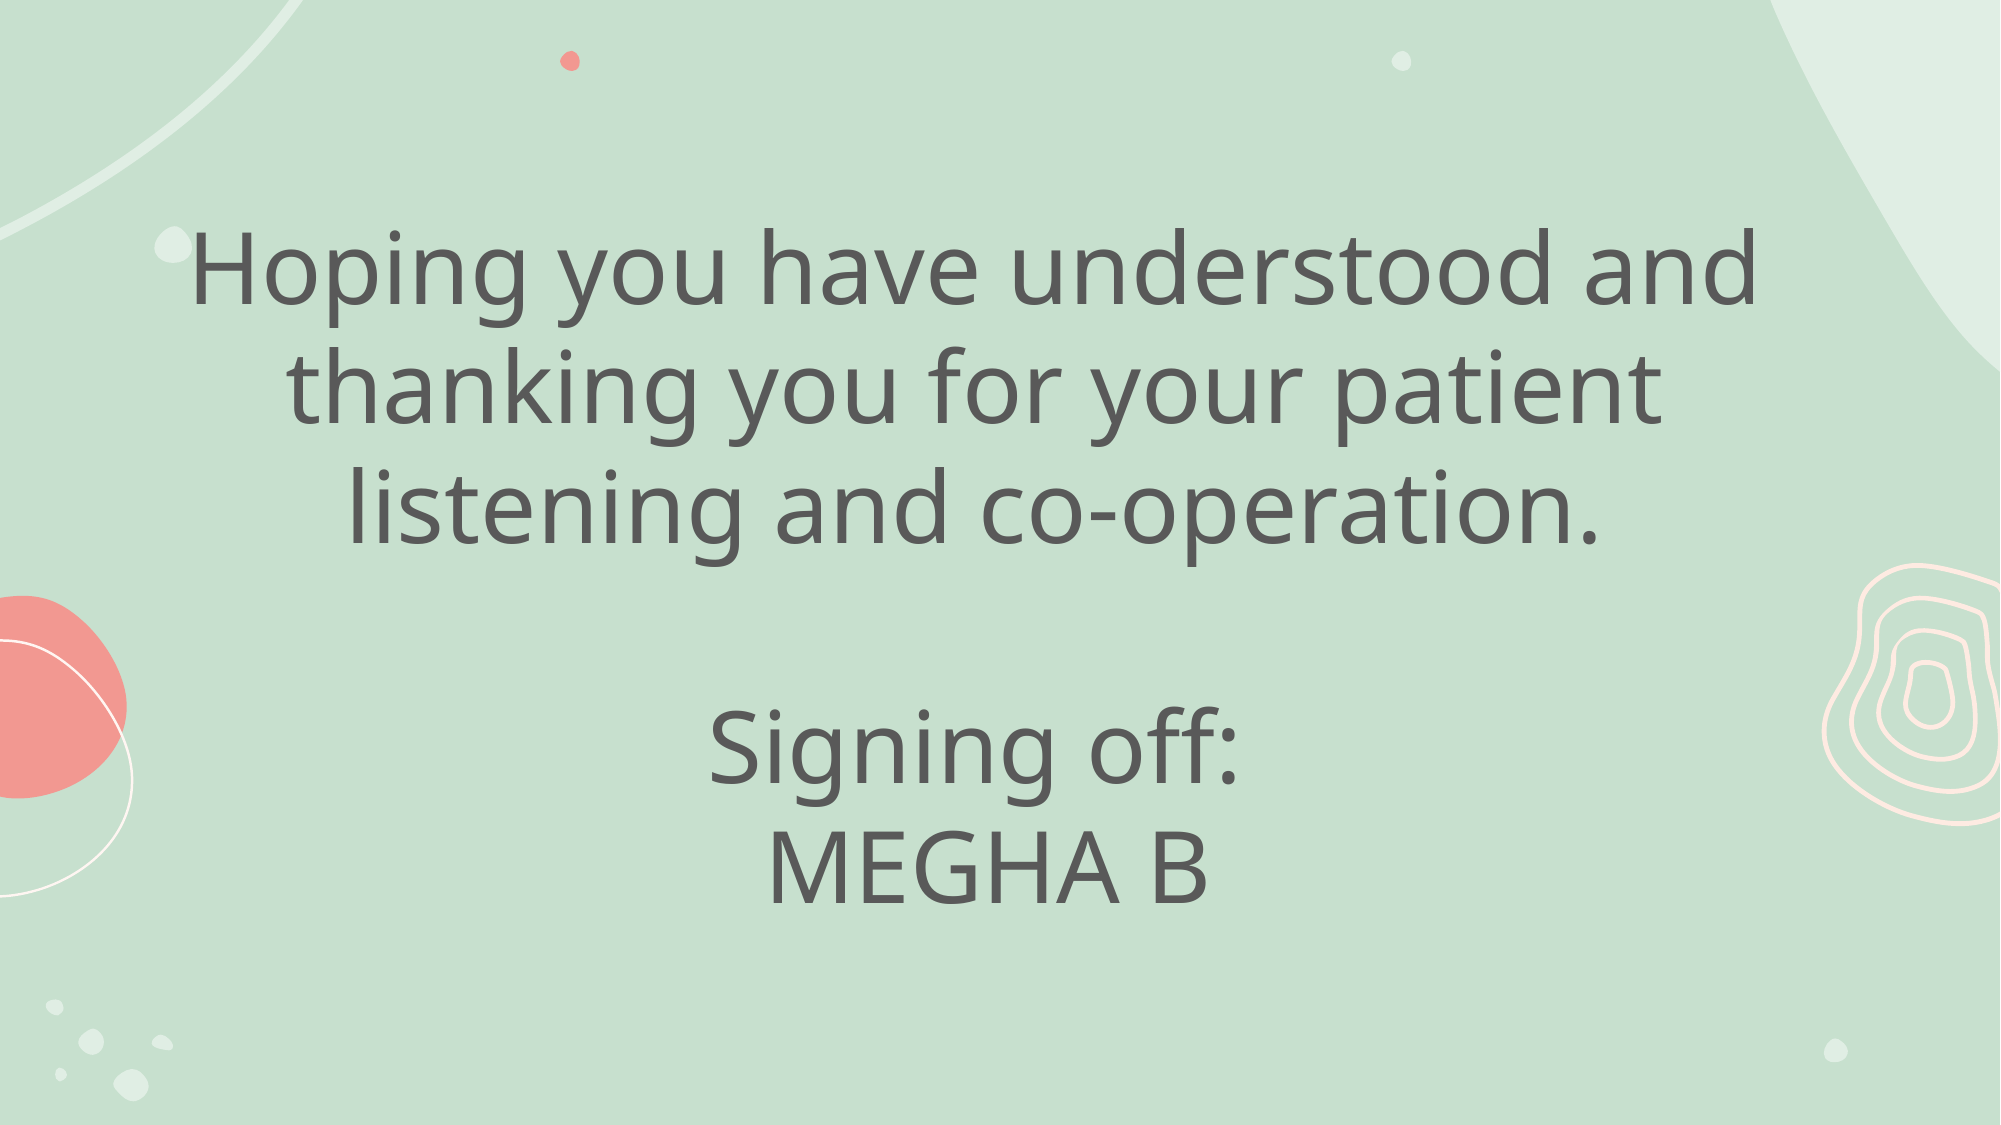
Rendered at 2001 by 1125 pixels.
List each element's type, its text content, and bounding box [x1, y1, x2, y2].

title Hoping you have understood and thanking you for your patient listening and co-operation. Signing off: MEGHA B [118, 184, 1833, 944]
